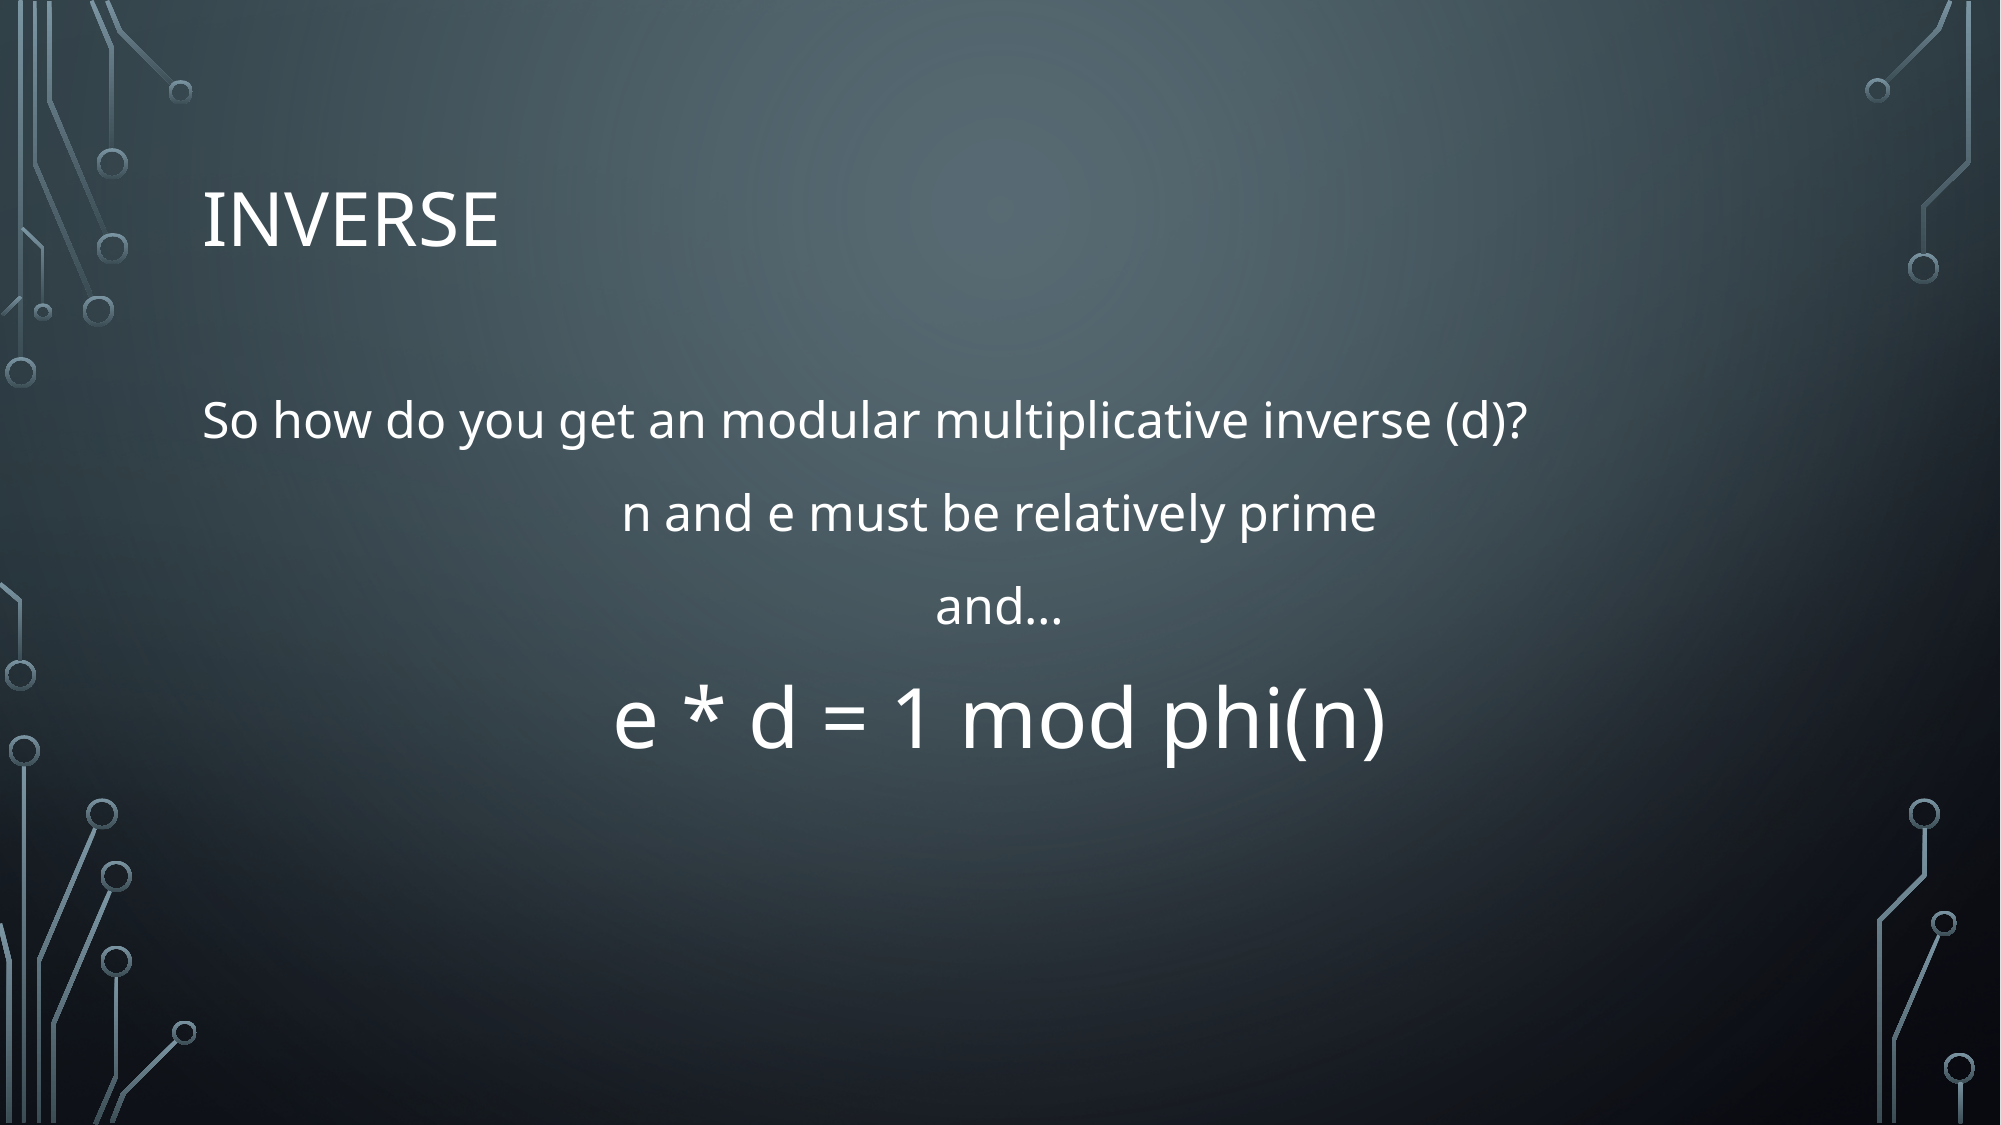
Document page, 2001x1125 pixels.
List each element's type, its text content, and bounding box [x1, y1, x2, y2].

text_box e * d = 1 mod phi(n) [187, 637, 1813, 775]
list So how do you get an modular multiplicative inverse (d)? n and e must be relatively prime and… [187, 369, 1813, 637]
title Inverse [187, 101, 1813, 344]
list So how do you get an modular multiplicative inverse (d)? n and e must be relatively prime and… [187, 775, 1813, 1044]
